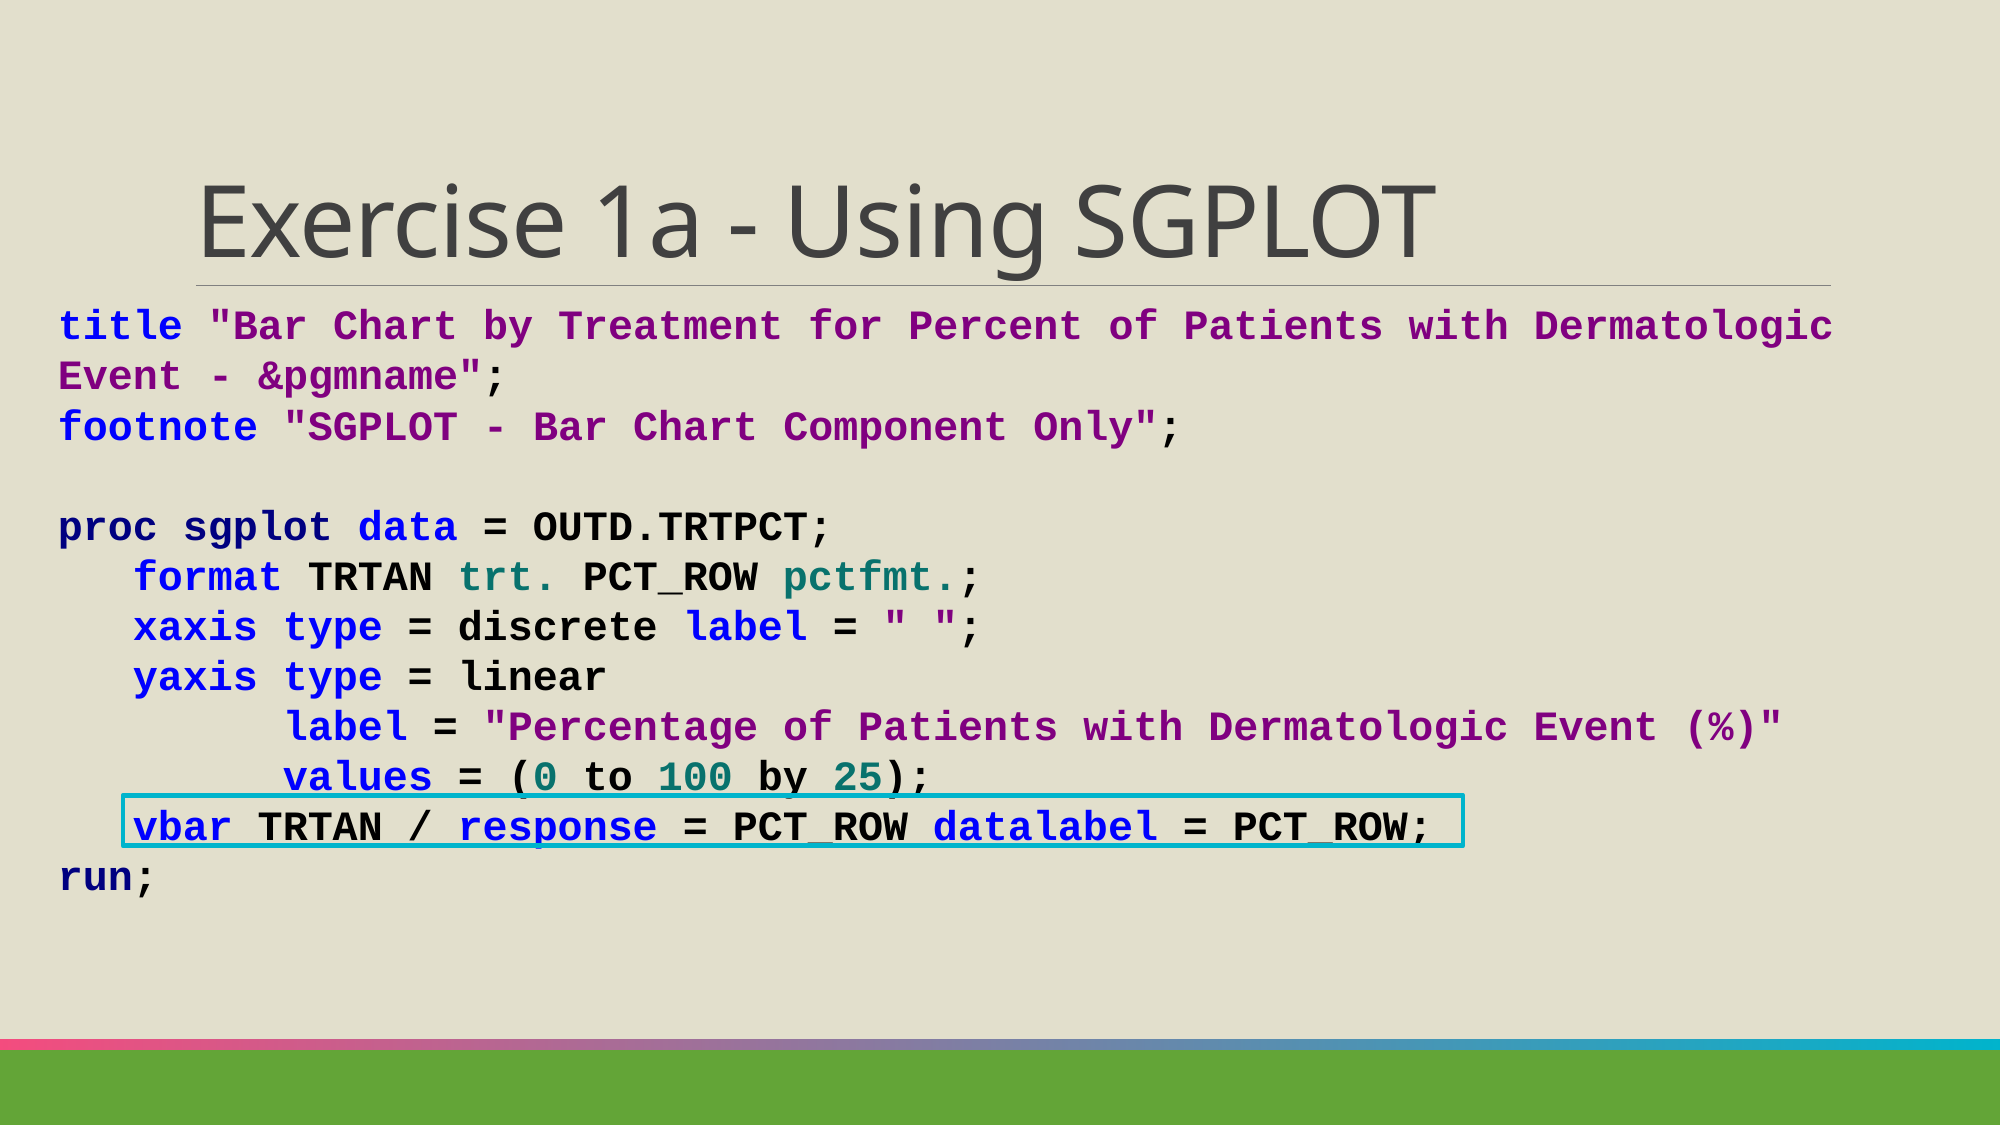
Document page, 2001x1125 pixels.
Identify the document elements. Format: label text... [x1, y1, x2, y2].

title Exercise 1a - Using SGPLOT [180, 47, 1830, 285]
text_box [122, 794, 1464, 847]
text_box title "Bar Chart by Treatment for Percent of Patients with Dermatologic Event - &pgmname"; footnote "SGPLOT - Bar Chart Component Only"; proc sgplot data = OUTD.TRTPCT; format TRTAN trt. PCT_ROW pctfmt.; xaxis type = discrete label = " "; yaxis type = linear label = "Percentage of Patients with Dermatologic Event (%)" values = (0 to 100 by 25); vbar TRTAN / response = PCT_ROW datalabel = PCT_ROW; run; [43, 290, 1960, 906]
